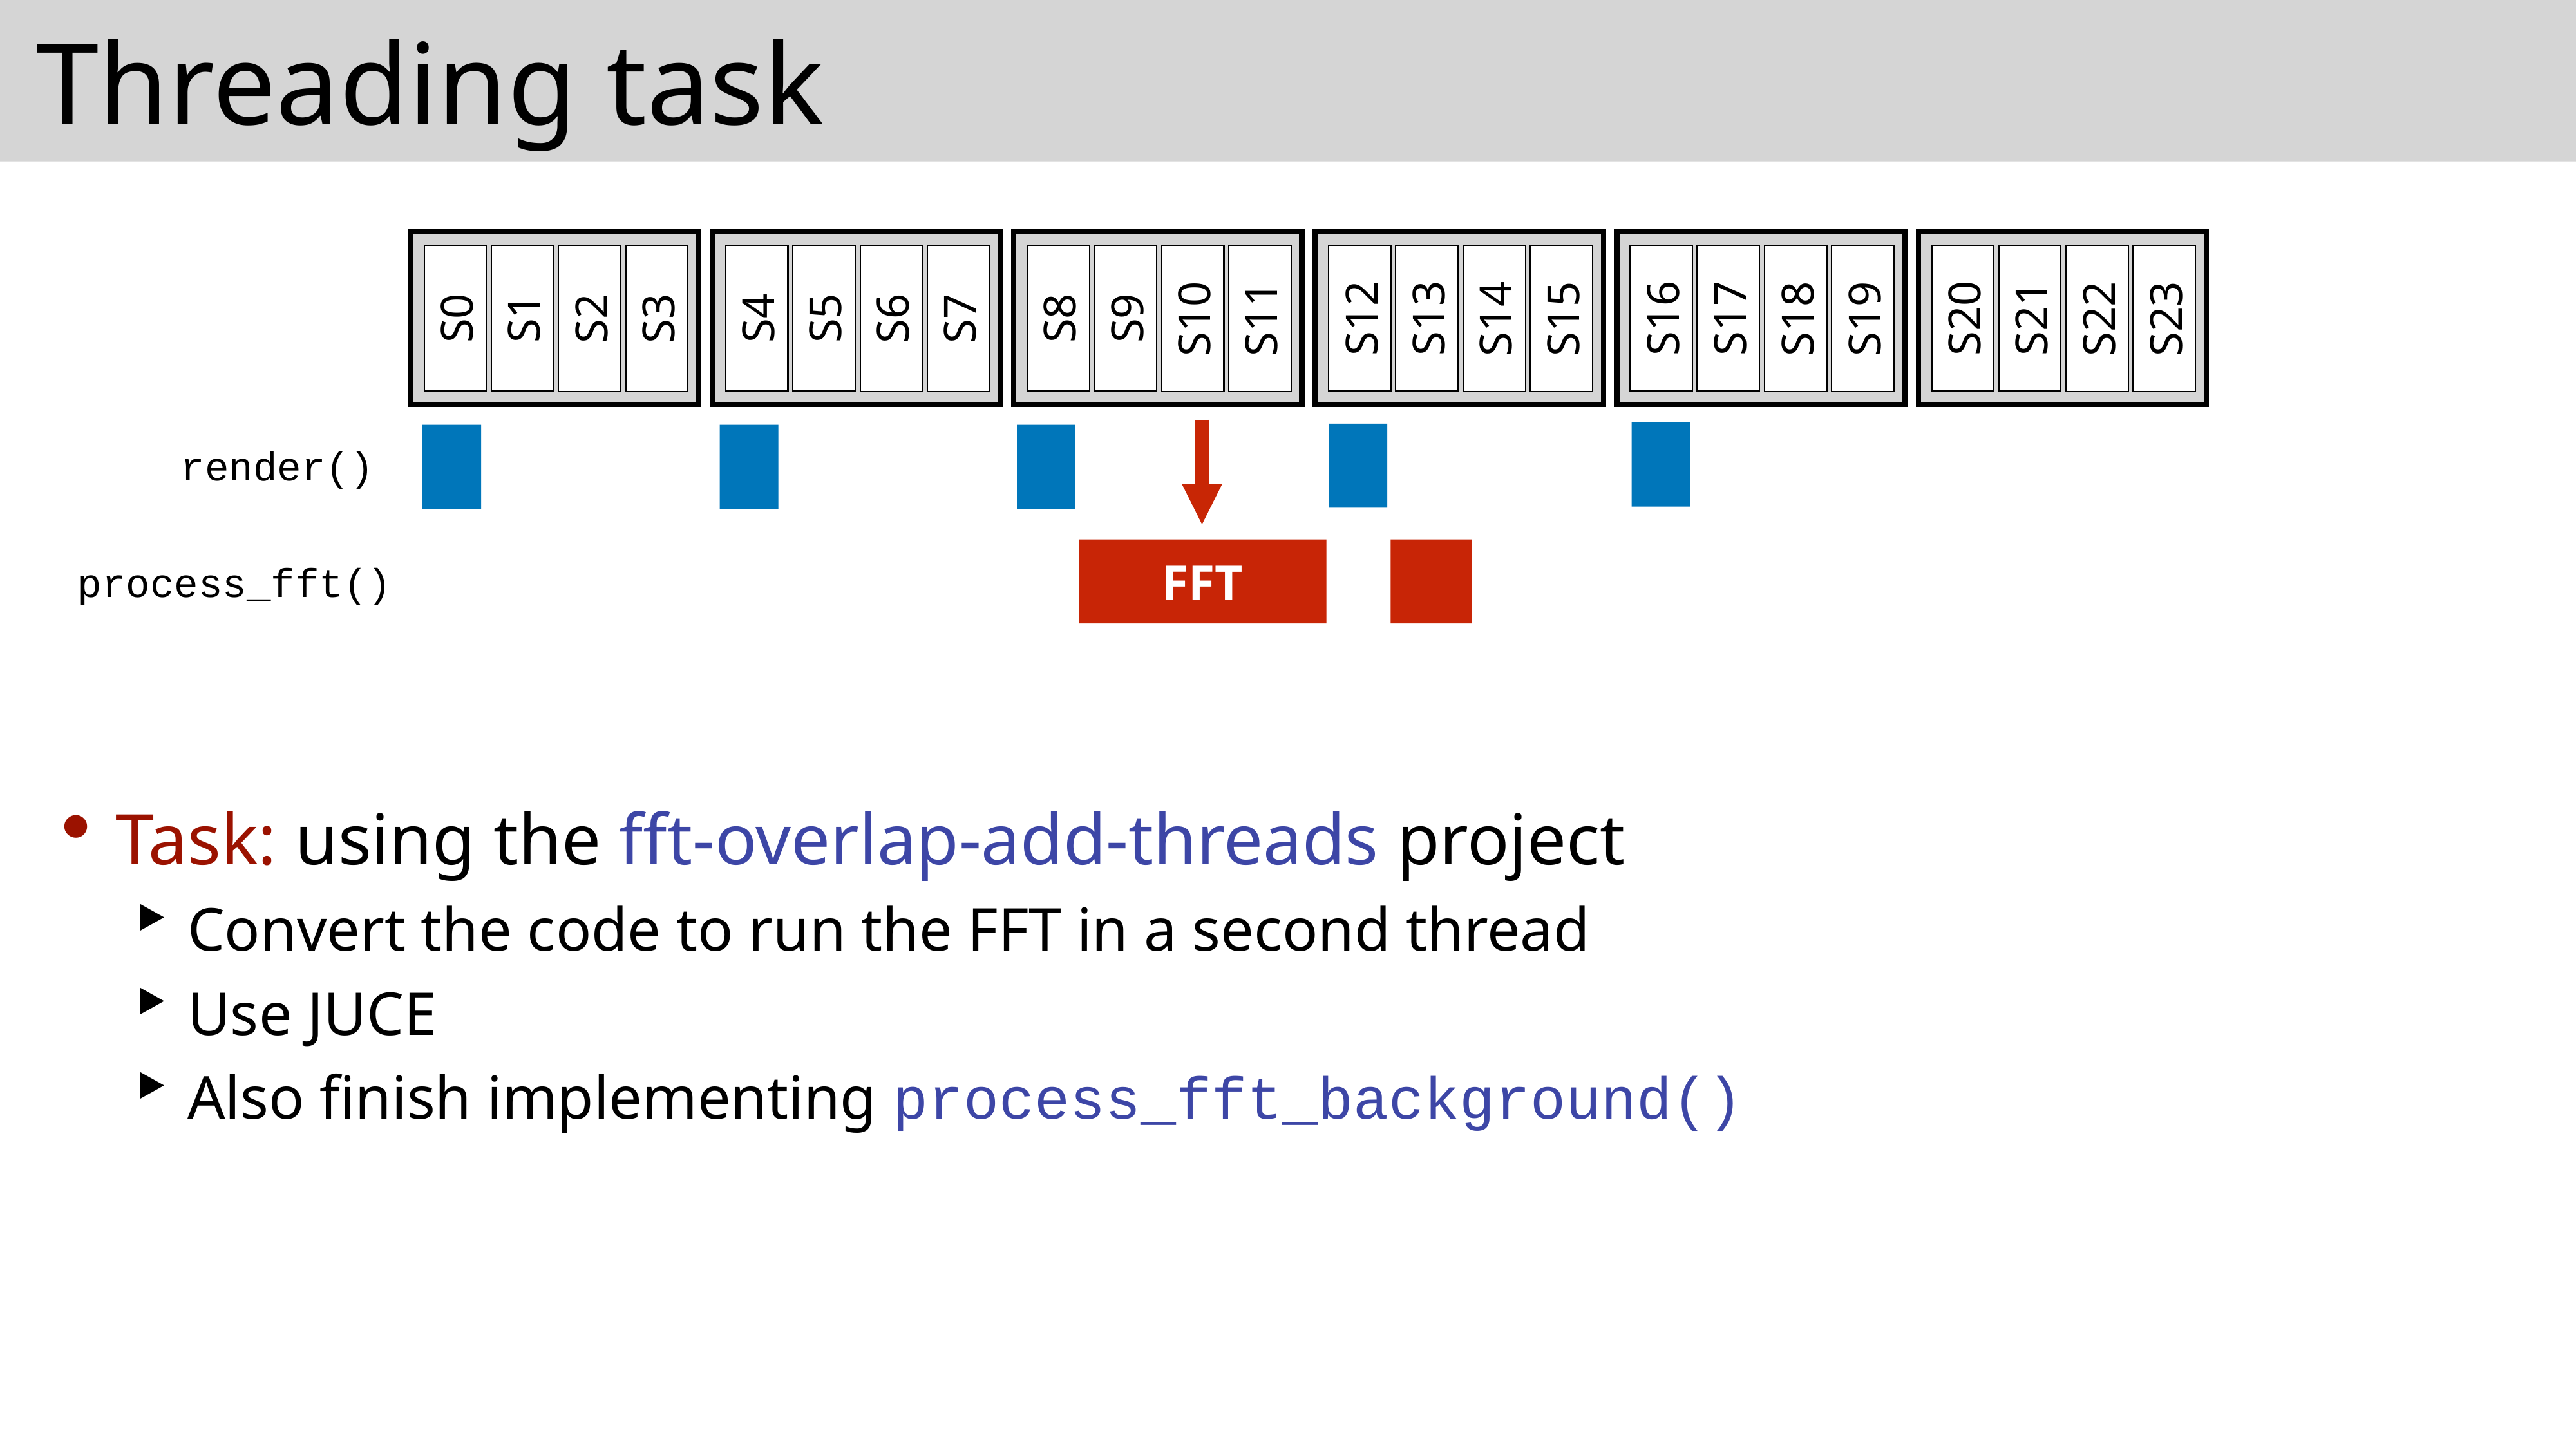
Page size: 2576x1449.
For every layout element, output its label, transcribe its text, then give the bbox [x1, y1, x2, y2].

text_box render() [175, 435, 380, 494]
text_box [1198, 419, 1206, 525]
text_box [1918, 231, 2207, 405]
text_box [1616, 231, 1906, 405]
text_box [1017, 424, 1075, 509]
text_box [1390, 539, 1472, 624]
text_box [422, 424, 482, 509]
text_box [1315, 231, 1604, 405]
list Task: using the fft-overlap-add-threads project Convert the code to run the FFT in a second thread Use JUCE Also finish implementing process_fft_background() [55, 625, 2548, 1301]
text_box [712, 231, 1001, 405]
text_box [719, 424, 779, 509]
text_box [1329, 423, 1388, 508]
text_box [1631, 422, 1690, 507]
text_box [1079, 539, 1327, 624]
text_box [410, 231, 699, 405]
title Threading task [30, 0, 2546, 162]
text_box process_fft() [72, 552, 397, 611]
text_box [1013, 231, 1302, 405]
